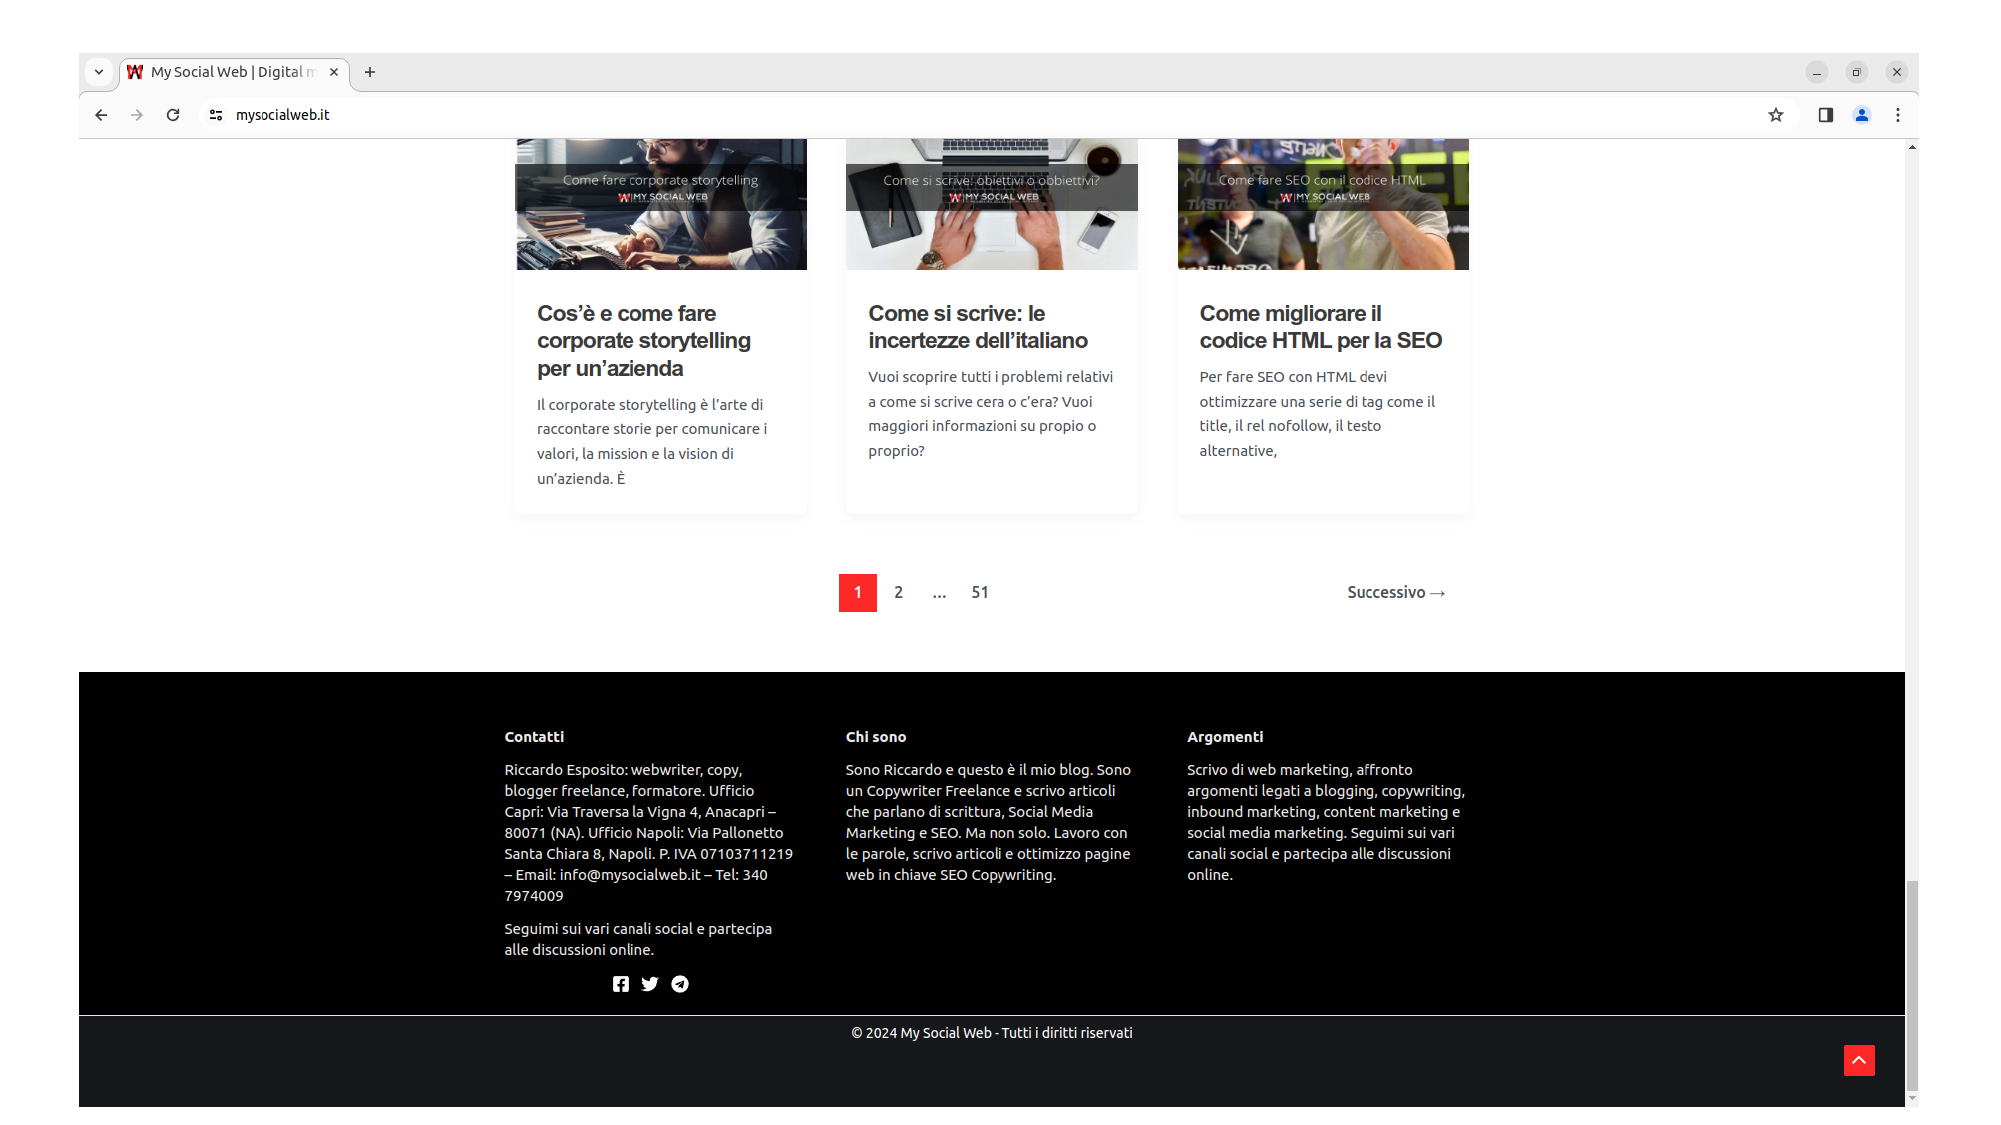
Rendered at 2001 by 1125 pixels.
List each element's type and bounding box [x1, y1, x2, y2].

list [78, 51, 1920, 1107]
